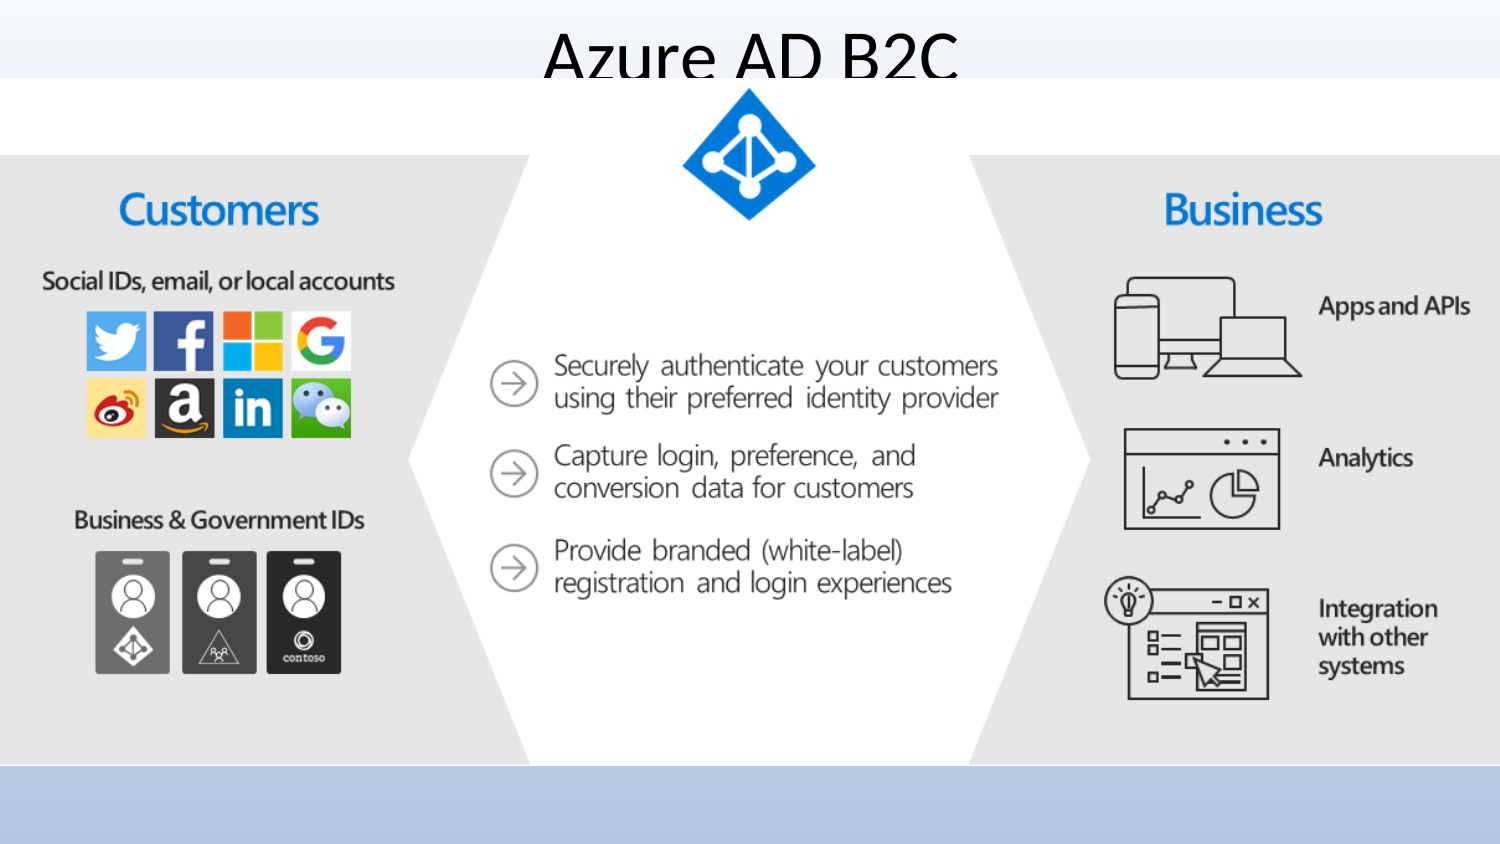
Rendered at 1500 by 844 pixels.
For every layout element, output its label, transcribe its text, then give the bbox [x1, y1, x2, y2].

title Azure AD B2C [132, 0, 1371, 76]
picture [0, 77, 1500, 766]
